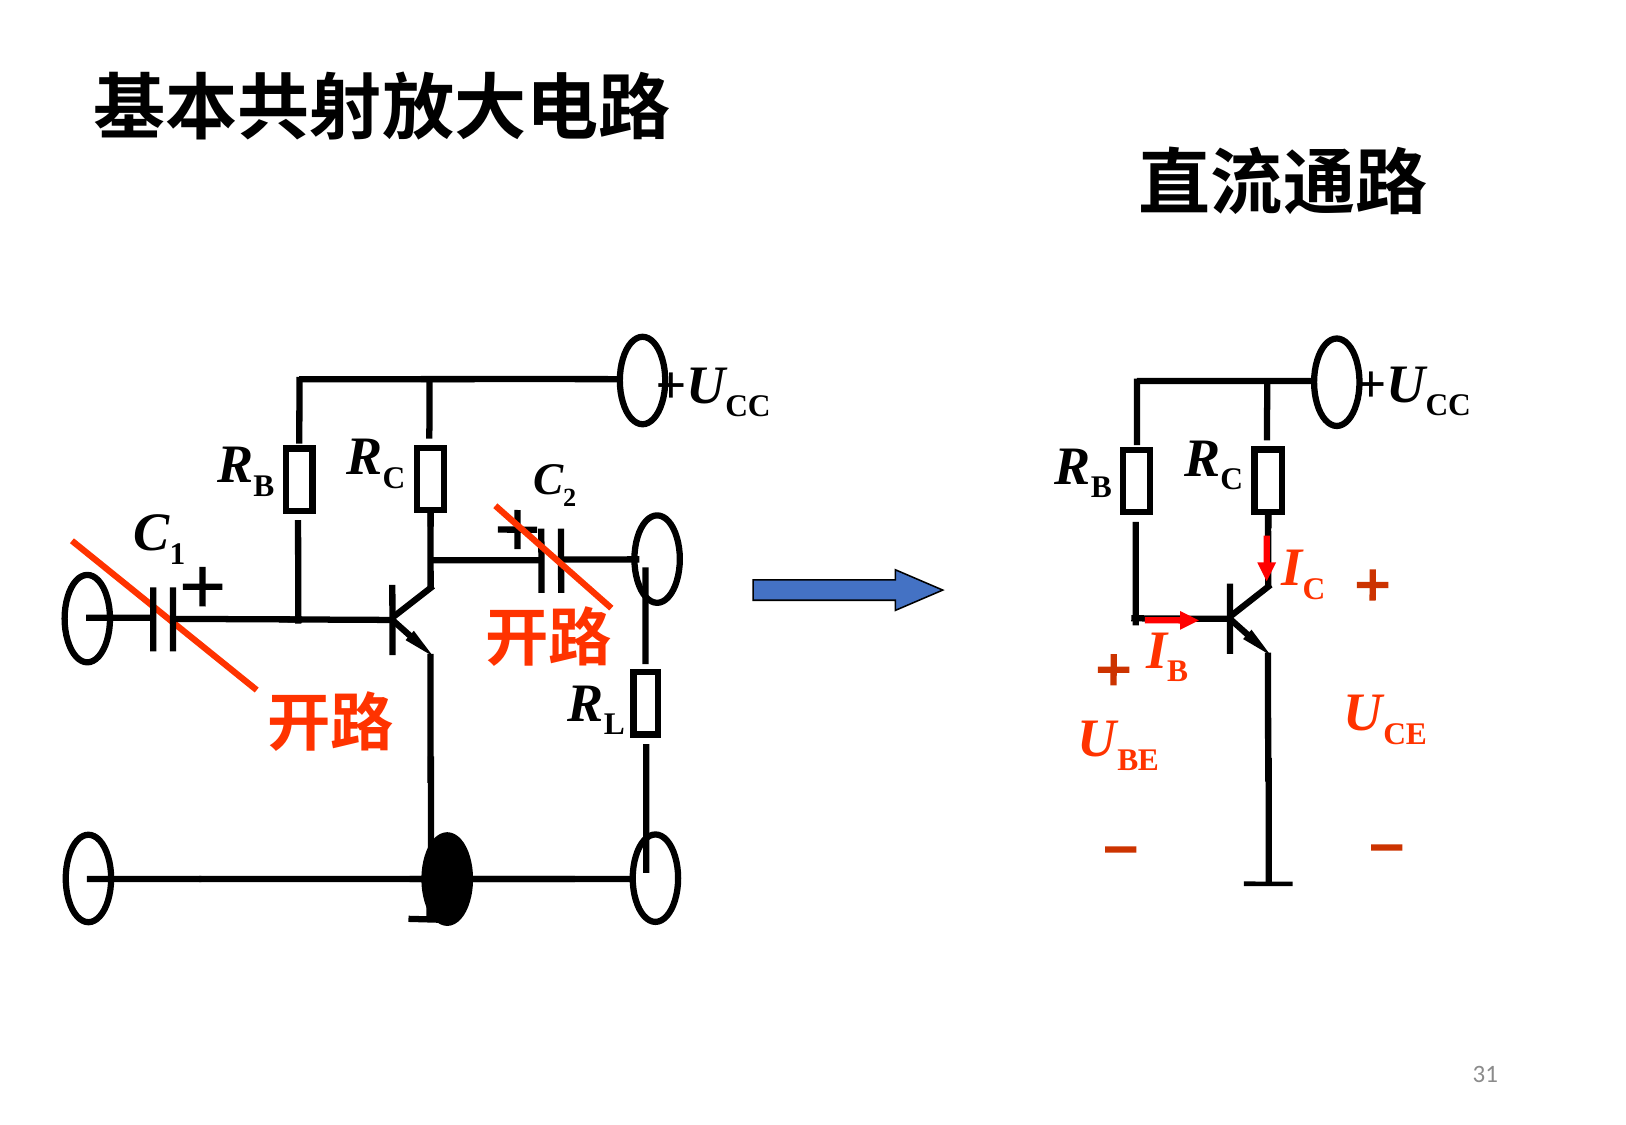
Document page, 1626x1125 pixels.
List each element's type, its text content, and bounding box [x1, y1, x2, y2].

slide_number 31 [1147, 1042, 1514, 1103]
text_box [1063, 524, 1479, 850]
text_box 基本共射放大电路 [77, 52, 780, 156]
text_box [438, 505, 660, 682]
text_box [1037, 338, 1511, 884]
text_box 直流通路 [1123, 129, 1490, 231]
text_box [64, 336, 806, 923]
text_box [806, 569, 943, 611]
